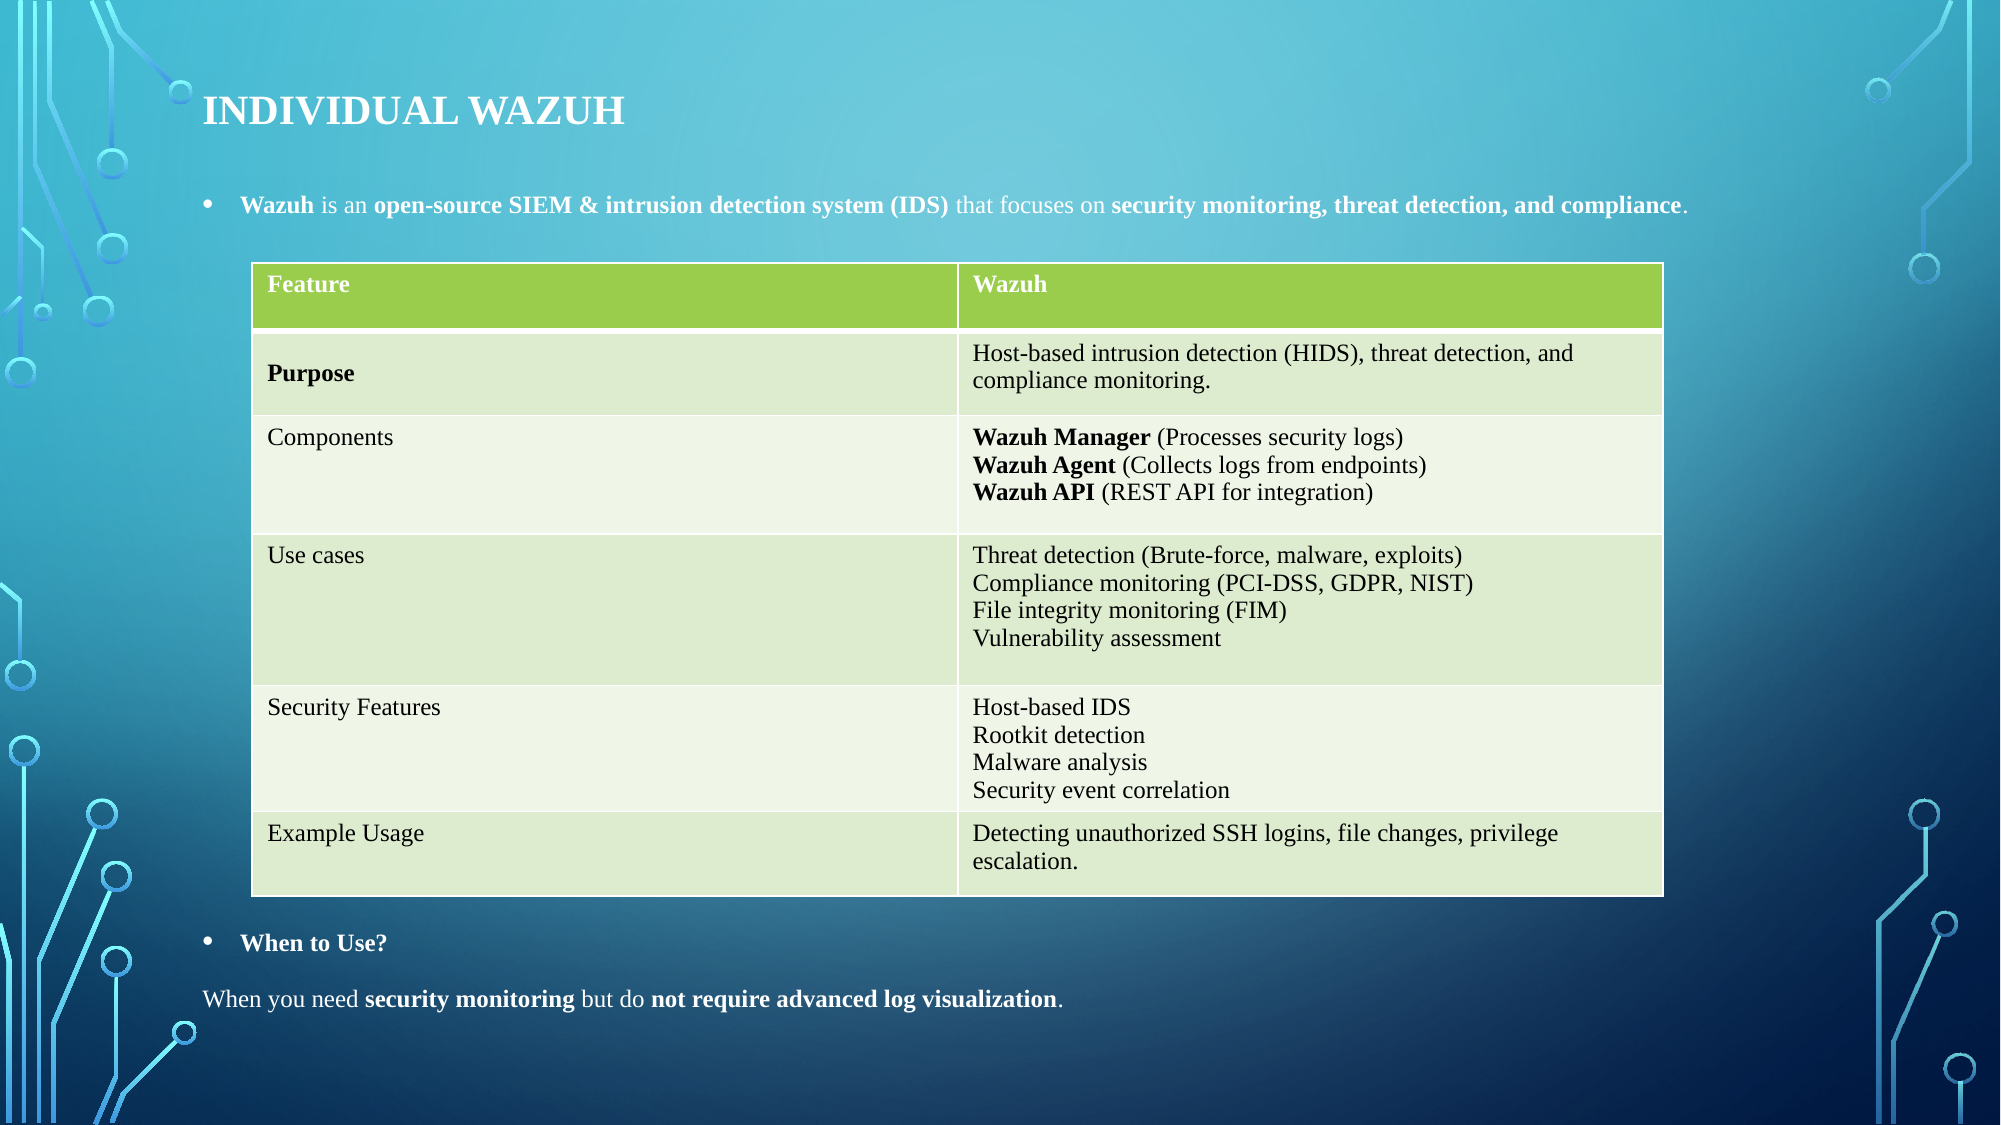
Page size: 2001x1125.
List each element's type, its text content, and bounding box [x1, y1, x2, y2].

title Individual Wazuh [187, 64, 1729, 158]
table_cell Host-based intrusion detection (HIDS), threat detection, and compliance monitoring. [959, 334, 1662, 415]
table_cell Purpose [253, 334, 957, 415]
table_header Wazuh [959, 264, 1662, 328]
table_cell Threat detection (Brute-force, malware, exploits) Compliance monitoring (PCI-DSS, GDPR, NIST) File integrity monitoring (FIM) Vulnerability assessment [959, 535, 1662, 685]
table_cell Components [253, 416, 957, 533]
table_cell Security Features [253, 686, 957, 811]
list Wazuh is an open-source SIEM & intrusion detection system (IDS) that focuses on security monitoring, threat detection, and compliance. When to Use? When you need security monitoring but do not require advanced log visualization. [187, 174, 1813, 1073]
table_cell Use cases [253, 535, 957, 685]
table_cell Example Usage [253, 812, 957, 895]
table_header Feature [253, 264, 957, 328]
table_cell Wazuh Manager (Processes security logs) Wazuh Agent (Collects logs from endpoints) Wazuh API (REST API for integration) [959, 416, 1662, 533]
table_cell Host-based IDS Rootkit detection Malware analysis Security event correlation [959, 686, 1662, 811]
table_cell Detecting unauthorized SSH logins, file changes, privilege escalation. [959, 812, 1662, 895]
